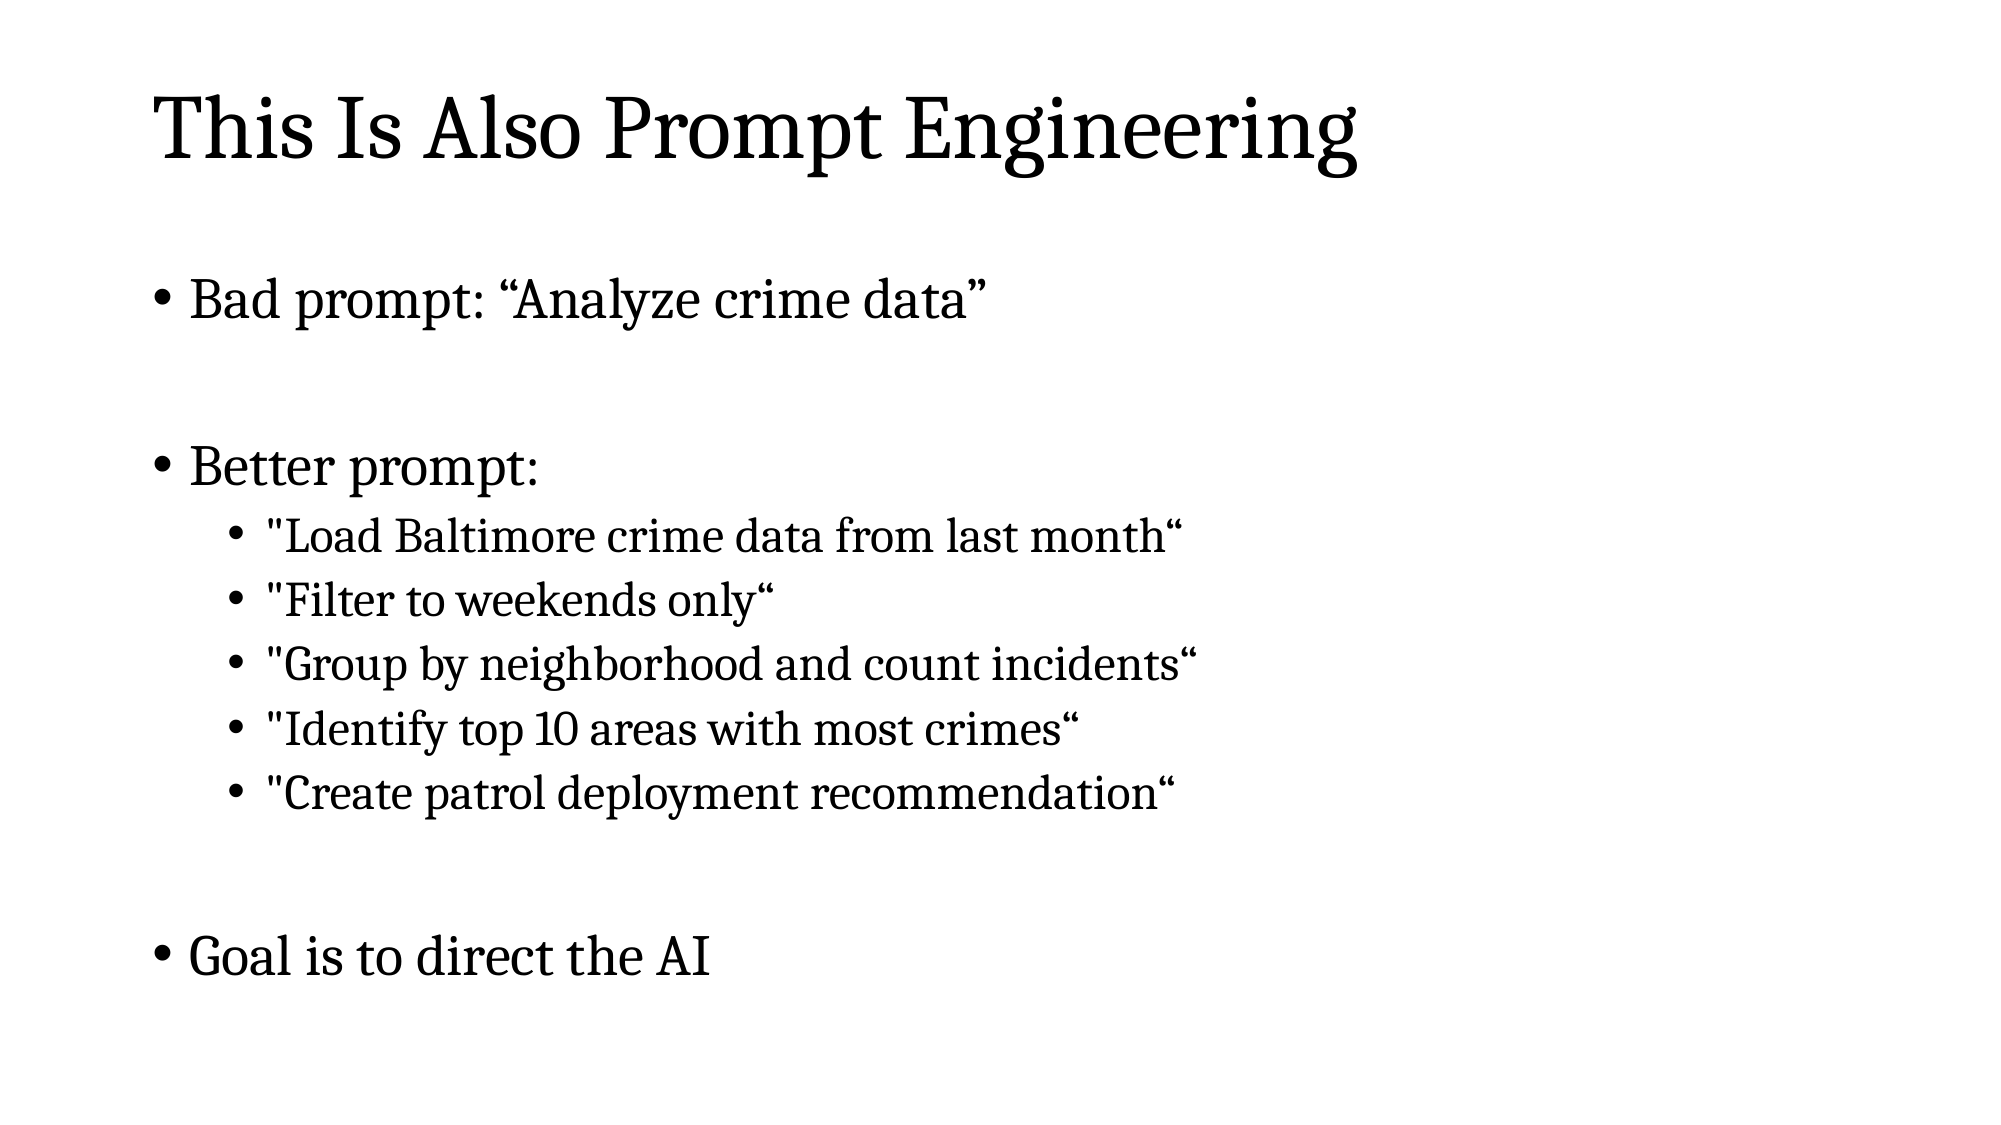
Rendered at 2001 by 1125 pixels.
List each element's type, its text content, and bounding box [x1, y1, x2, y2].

list Bad prompt: “Analyze crime data” Better prompt: "Load Baltimore crime data from last month“ "Filter to weekends only“ "Group by neighborhood and count incidents“ "Identify top 10 areas with most crimes“ "Create patrol deployment recommendation“ Goal is to direct the AI [137, 260, 1863, 1041]
title This Is Also Prompt Engineering [137, 20, 1863, 238]
